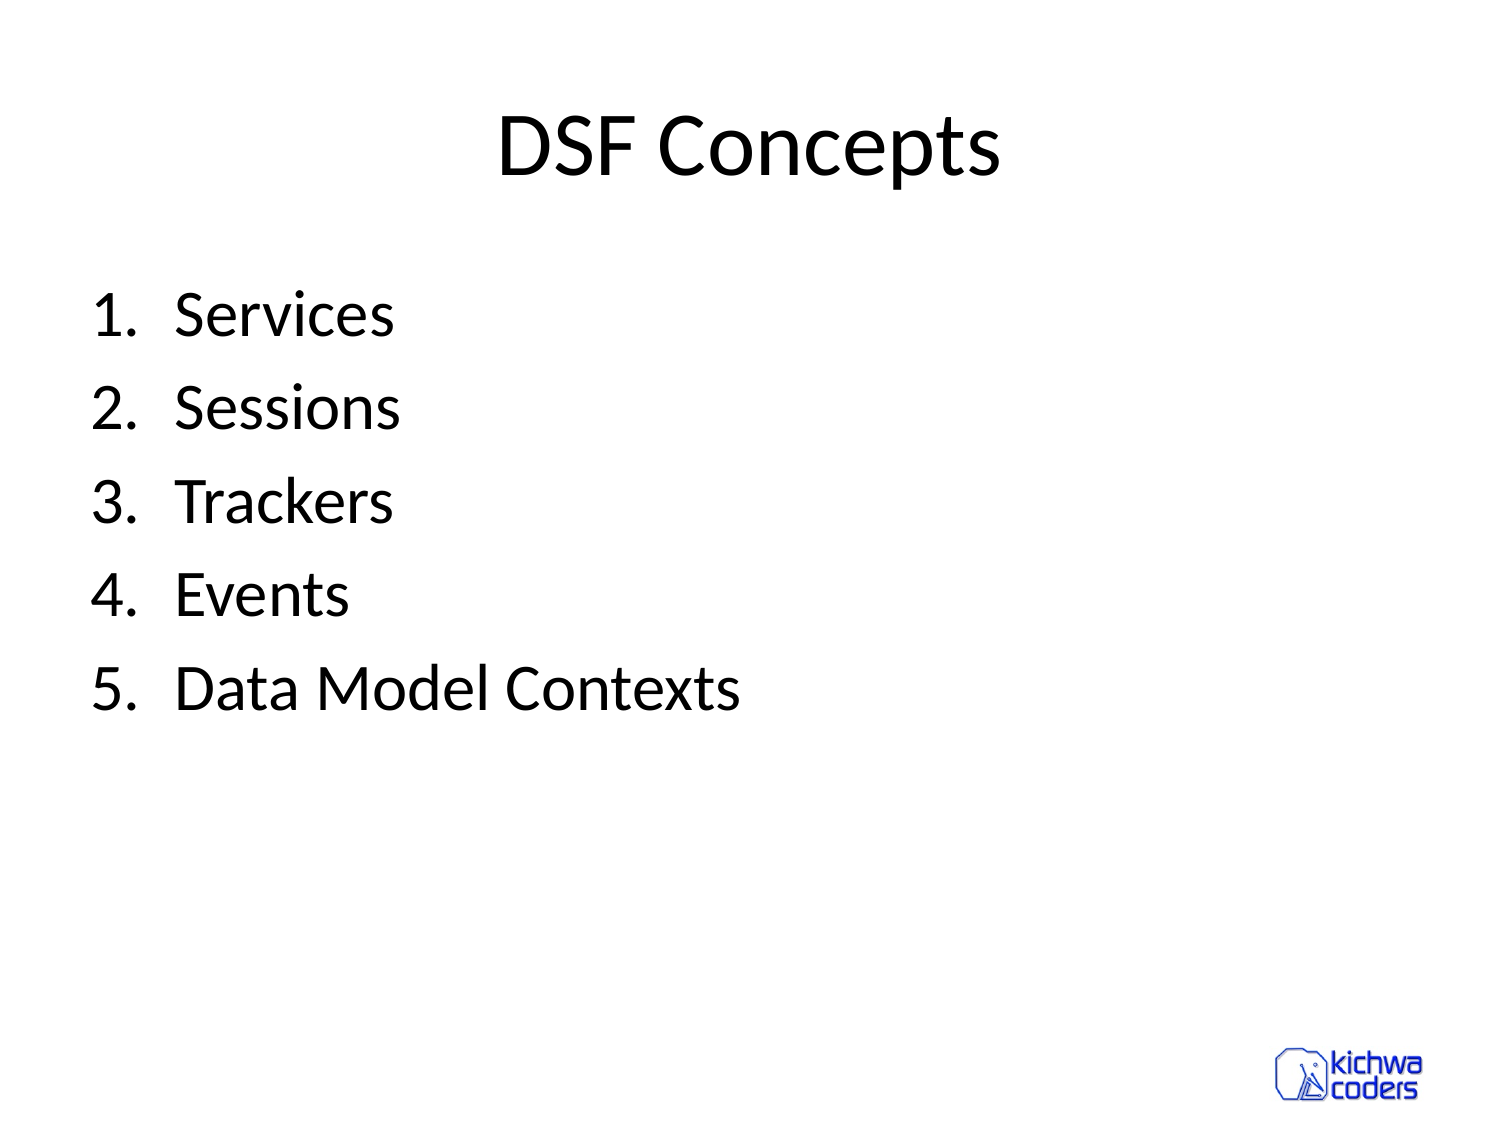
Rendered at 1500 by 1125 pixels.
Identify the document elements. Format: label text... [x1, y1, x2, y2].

title DSF Concepts [75, 45, 1425, 233]
list Services Sessions Trackers Events Data Model Contexts [75, 262, 1425, 1005]
picture [1269, 1046, 1424, 1103]
